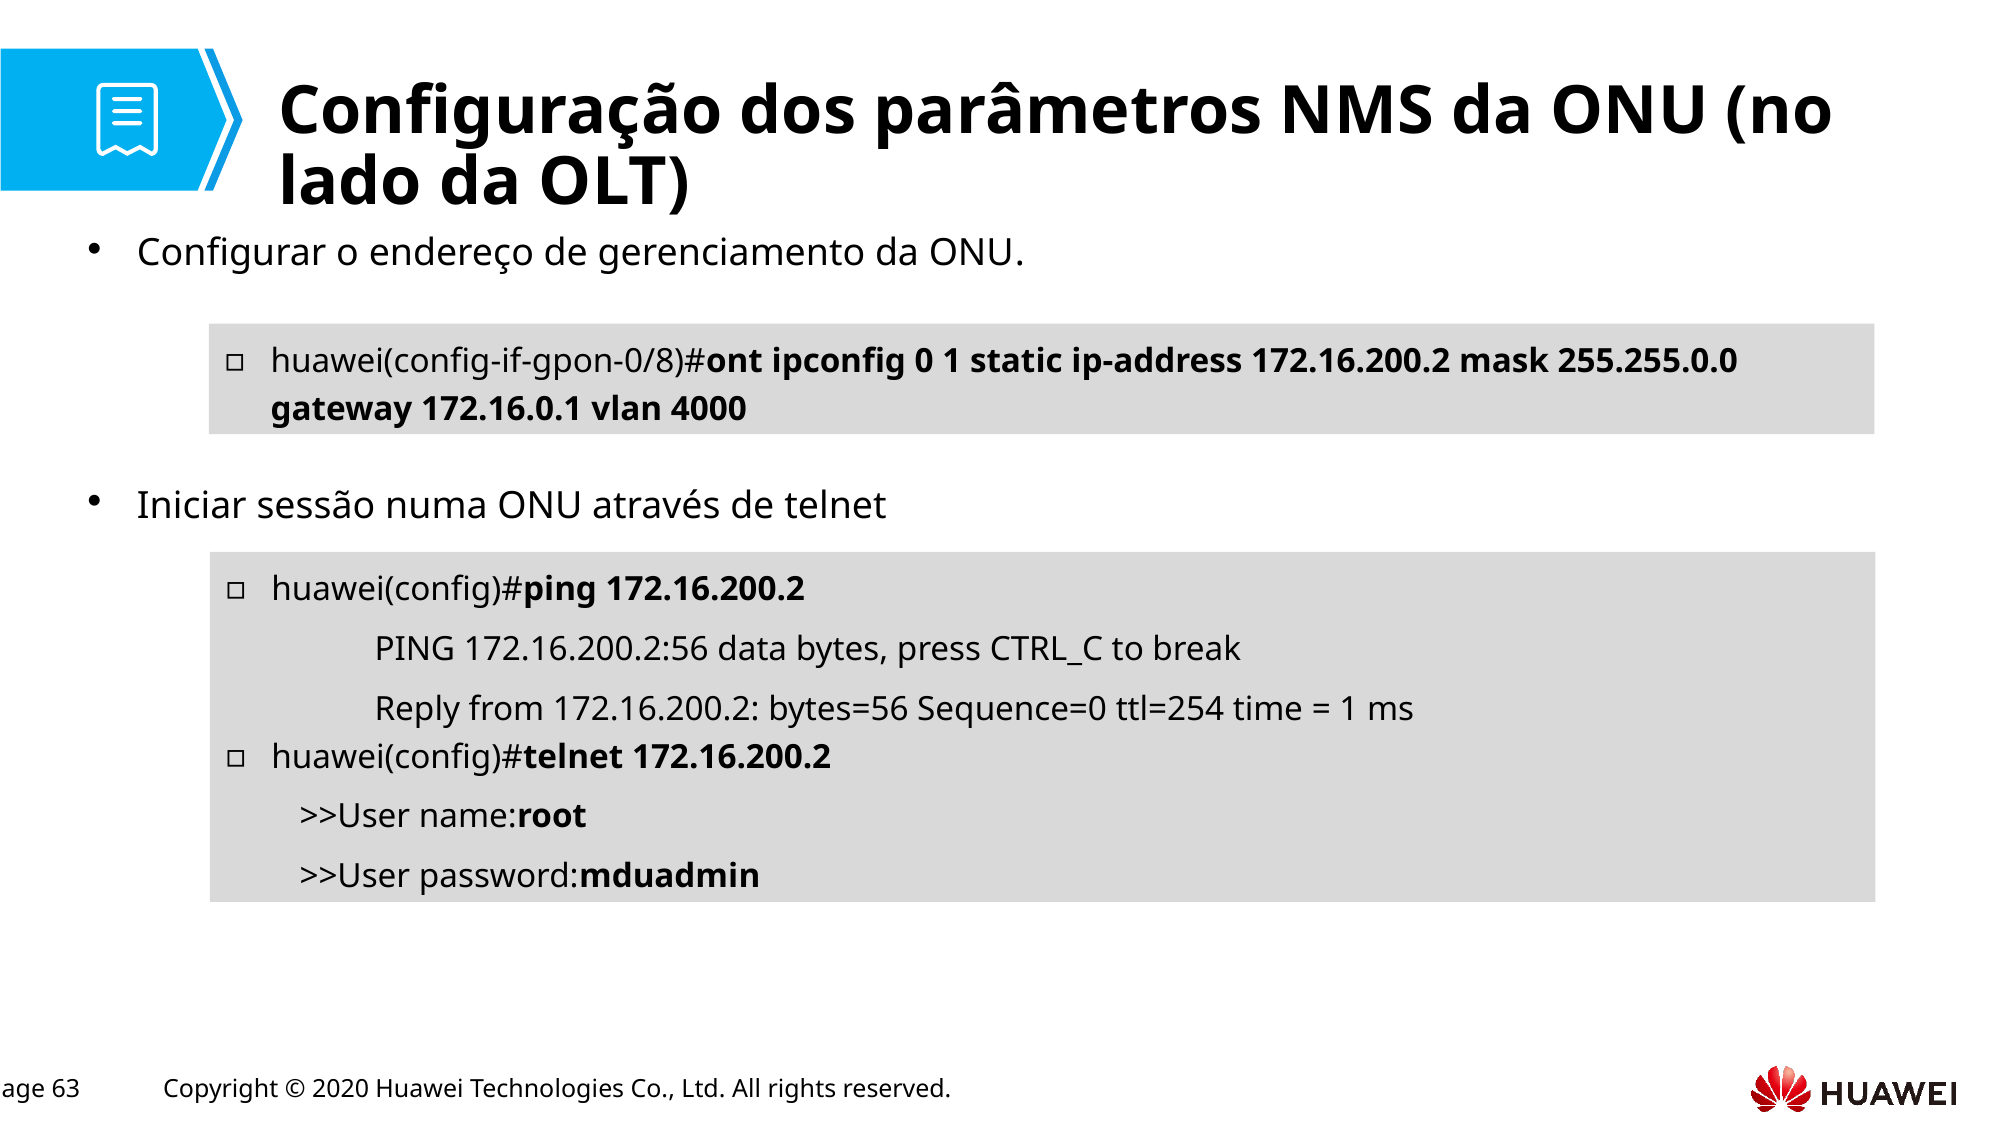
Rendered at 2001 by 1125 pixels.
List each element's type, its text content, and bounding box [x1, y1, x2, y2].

list Configurar o endereço de gerenciamento da ONU. Iniciar sessão numa ONU através de telnet [73, 203, 1930, 972]
picture [1751, 1066, 1956, 1112]
title Configuração dos parâmetros NMS da ONU (no lado da OLT) [261, 67, 1875, 173]
text_box huawei(config)#ping 172.16.200.2 PING 172.16.200.2:56 data bytes, press CTRL_C to break Reply from 172.16.200.2: bytes=56 Sequence=0 ttl=254 time = 1 ms huawei(config)#telnet 172.16.200.2 >>User name:root >>User password:mduadmin [209, 551, 1876, 902]
text_box huawei(config-if-gpon-0/8)#ont ipconfig 0 1 static ip-address 172.16.200.2 mask 255.255.0.0 gateway 172.16.0.1 vlan 4000 [208, 323, 1875, 435]
